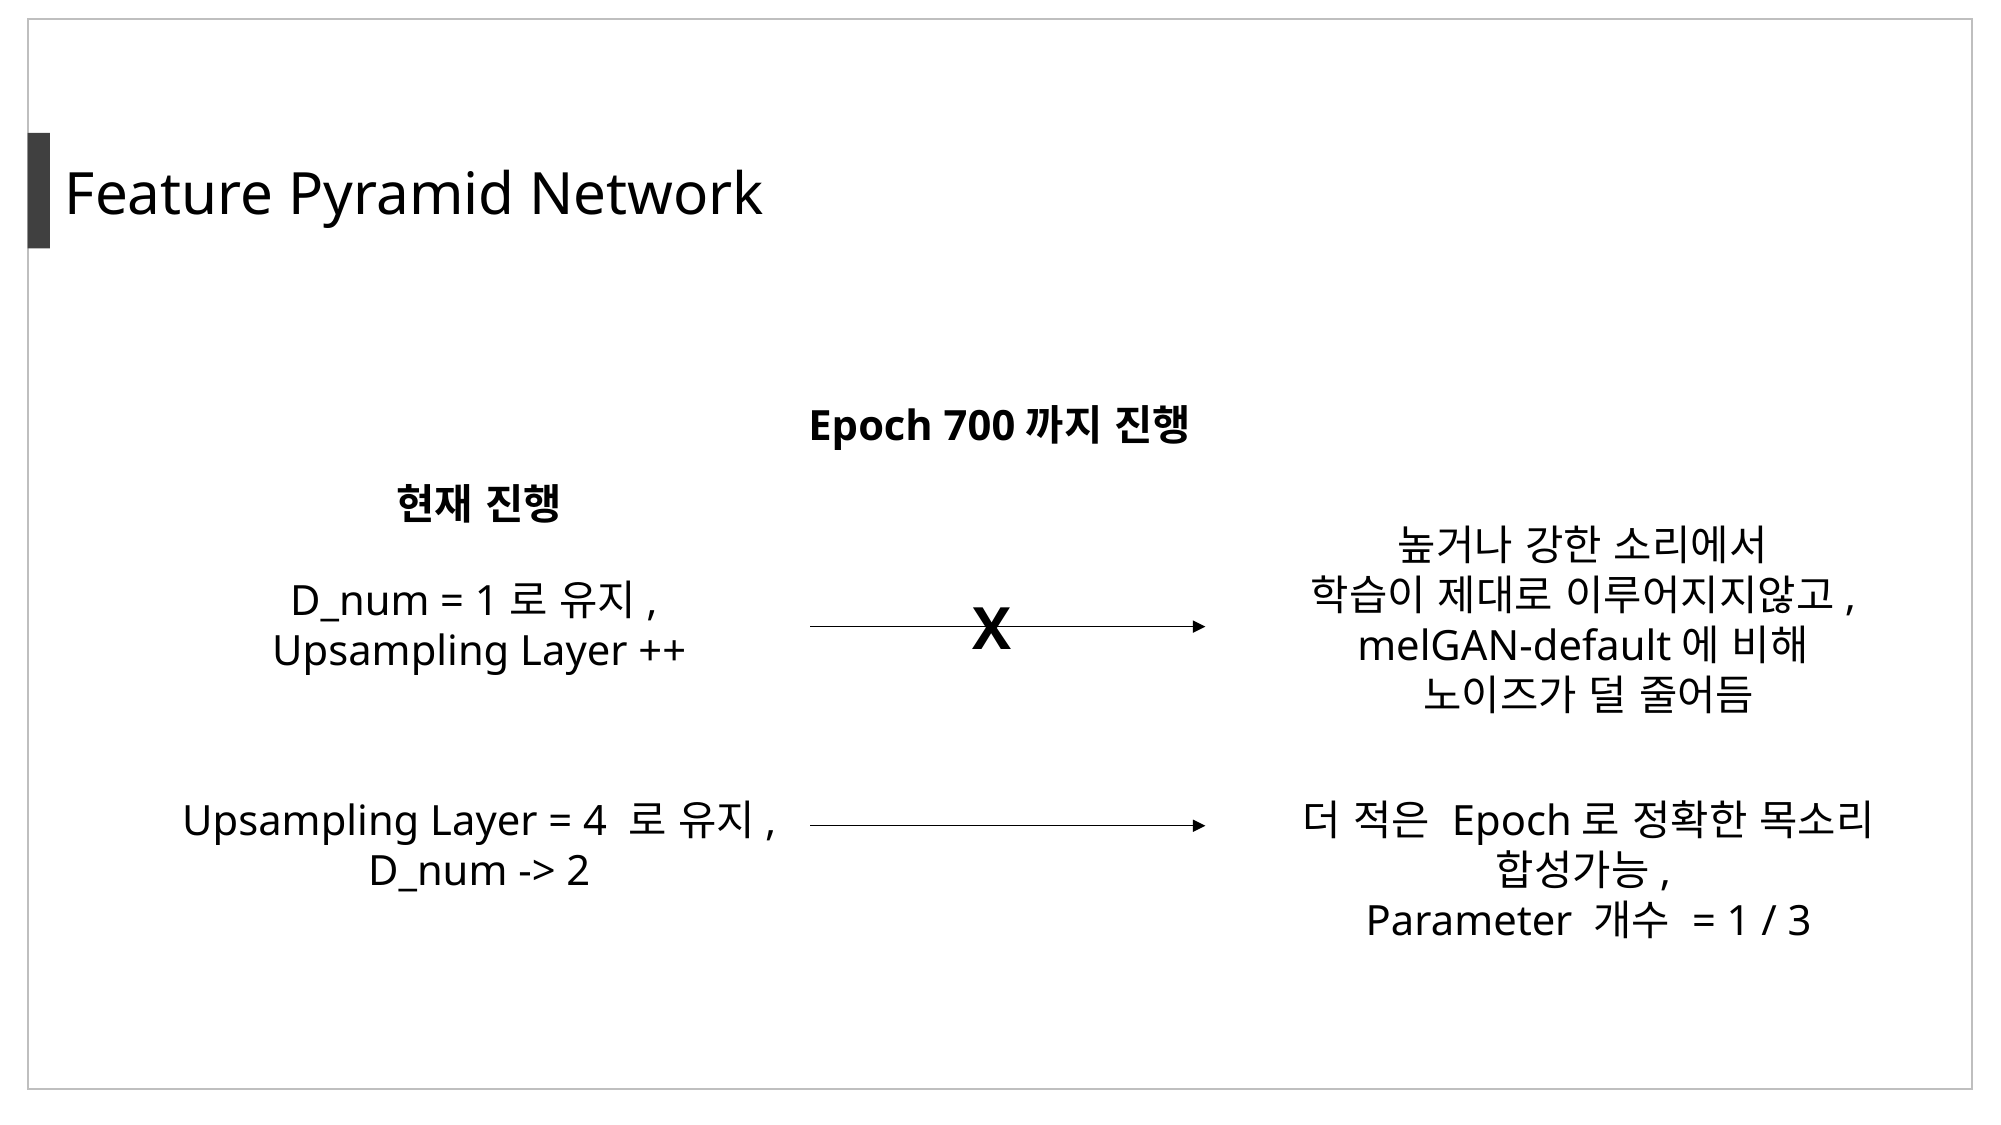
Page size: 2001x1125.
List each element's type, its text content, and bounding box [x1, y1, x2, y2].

text_box X [957, 627, 1017, 669]
text_box Upsampling Layer = 4 로 유지, D_num -> 2 [131, 786, 828, 901]
text_box X [957, 583, 1017, 626]
text_box 현재 진행 [321, 470, 638, 536]
text_box [27, 132, 51, 249]
text_box [27, 18, 1973, 1090]
text_box 높거나 강한 소리에서 학습이 제대로 이루어지지않고, melGAN-default에 비해 노이즈가 덜 줄어듬 [1240, 511, 1938, 726]
text_box Epoch 700까지 진행 [697, 391, 1303, 457]
text_box 더 적은 Epoch로 정확한 목소리 합성가능, Parameter 개수 = 1 / 3 [1222, 786, 1955, 951]
text_box D_num = 1로 유지, Upsampling Layer ++ [131, 566, 828, 681]
